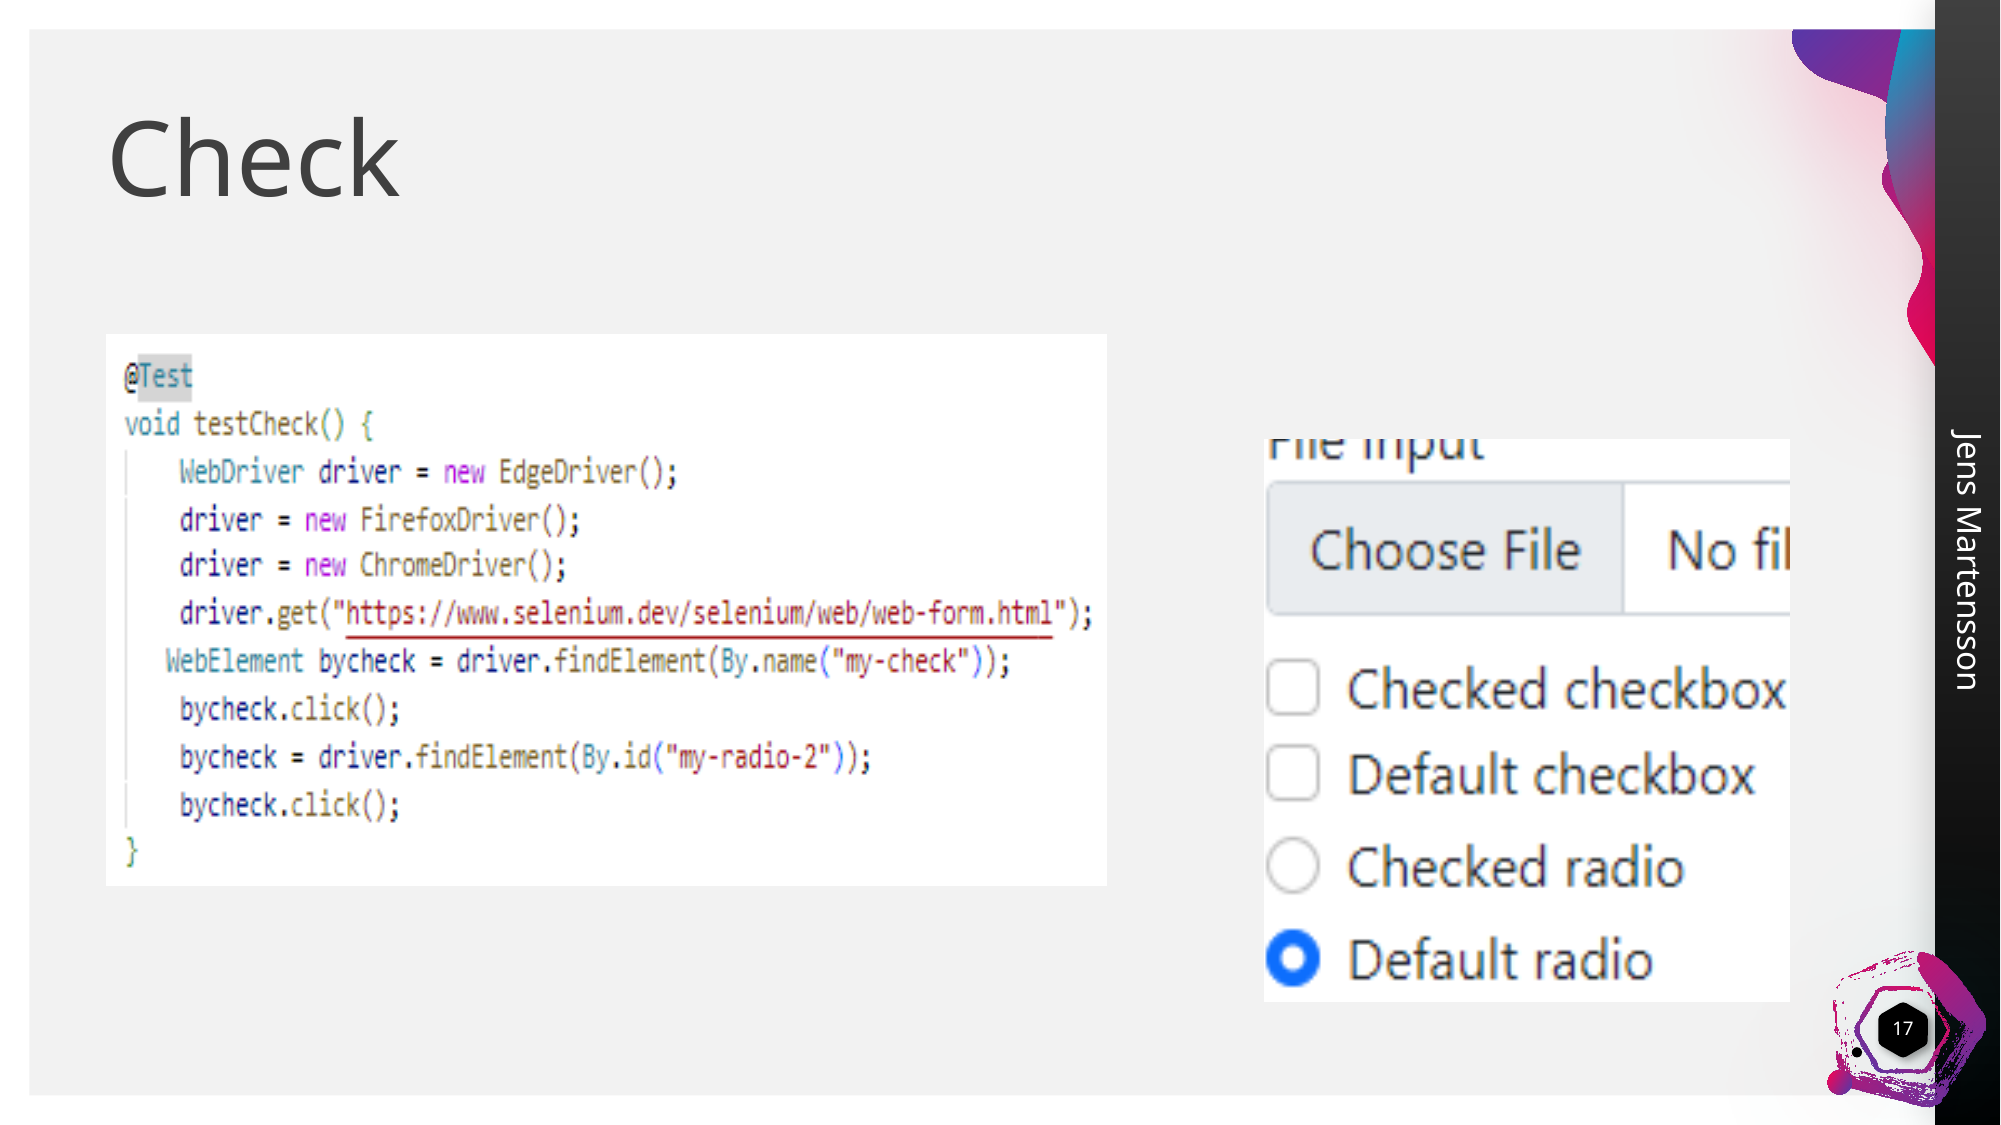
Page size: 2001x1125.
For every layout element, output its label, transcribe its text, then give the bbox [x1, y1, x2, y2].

title Check [106, 106, 1790, 225]
picture [1264, 439, 1790, 1003]
picture [106, 334, 1107, 887]
slide_number 17 [1872, 1001, 1934, 1057]
